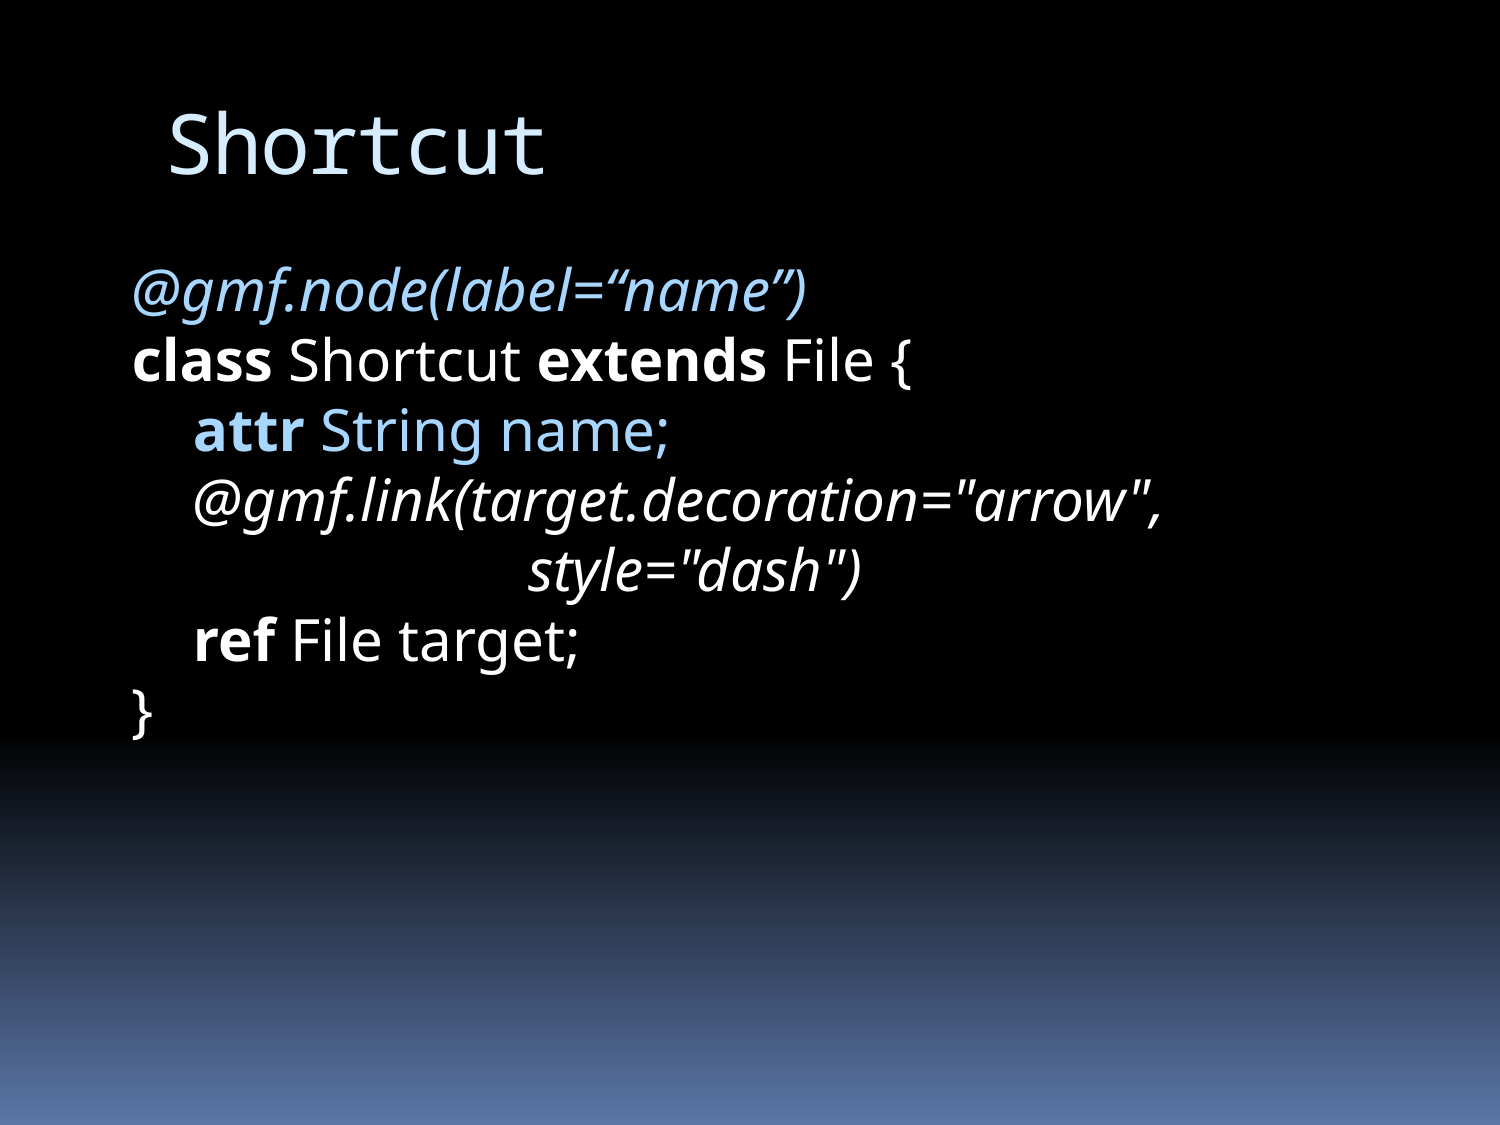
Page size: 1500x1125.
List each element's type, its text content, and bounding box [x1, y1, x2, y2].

title Shortcut [150, 84, 1425, 235]
text_box @gmf.node(label=“name”) class Shortcut extends File { attr String name; @gmf.link(target.decoration="arrow", style="dash") ref File target; } [117, 246, 1383, 751]
